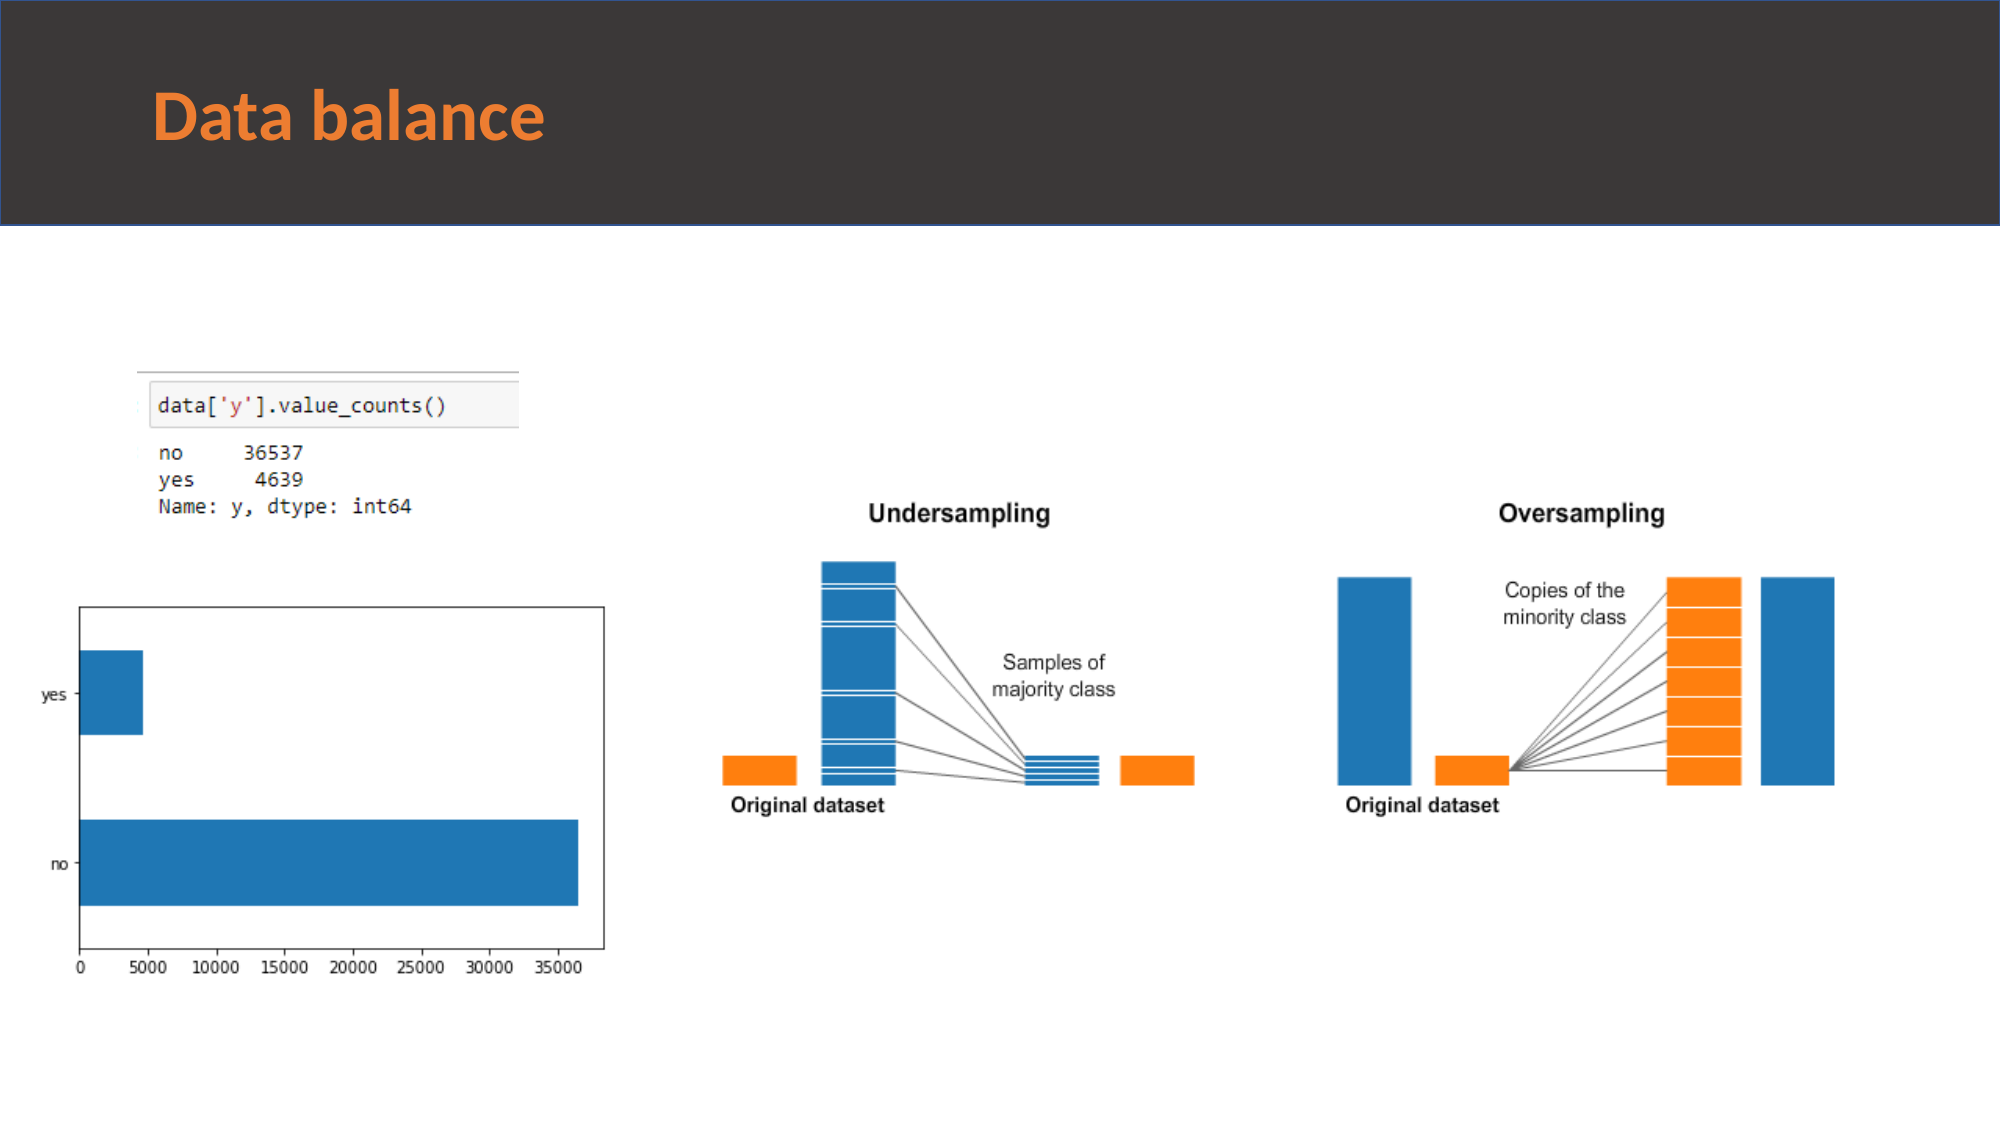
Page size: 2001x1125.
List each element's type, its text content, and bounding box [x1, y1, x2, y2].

picture [29, 591, 627, 994]
picture [137, 367, 519, 534]
text_box [0, 0, 2000, 226]
picture [707, 491, 1841, 825]
title Data balance [137, 7, 1863, 225]
